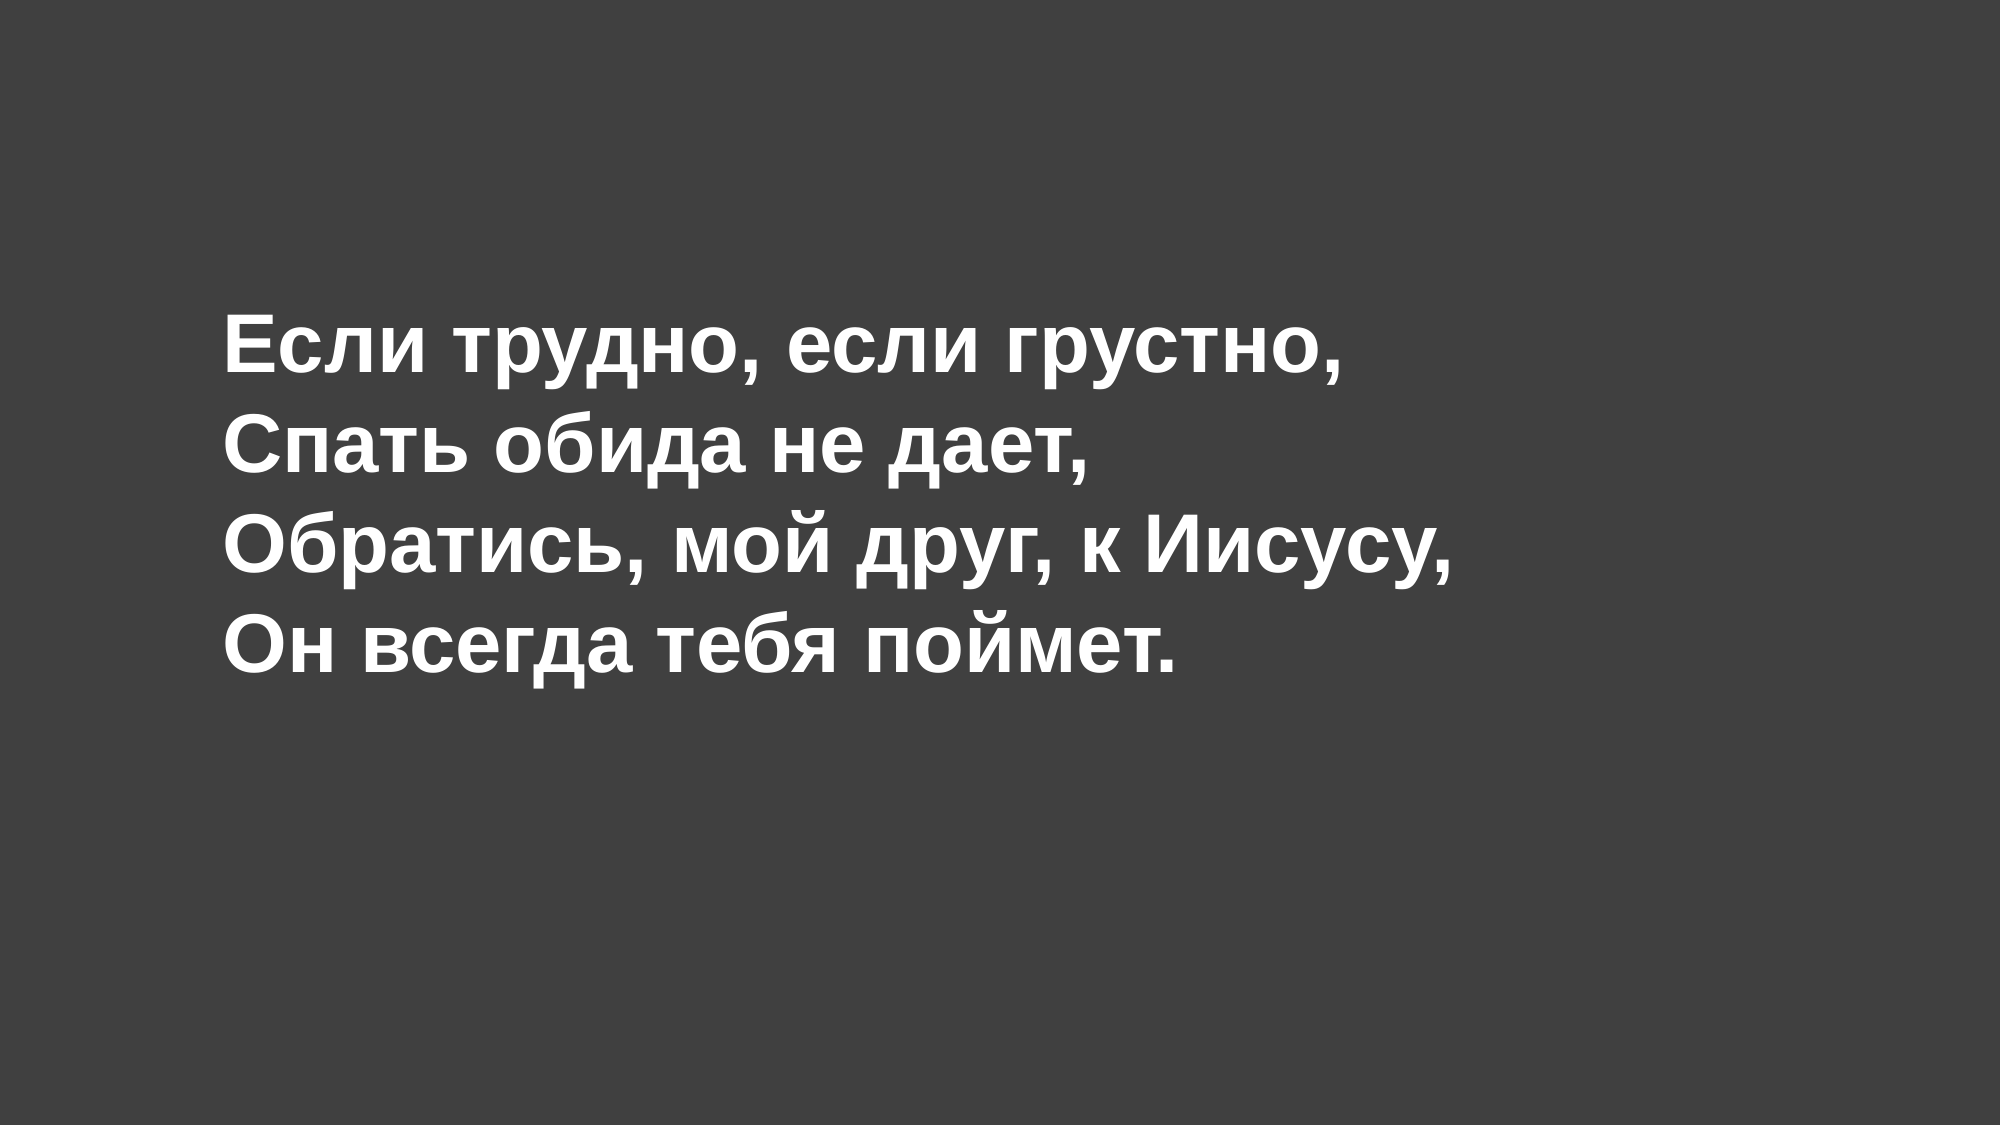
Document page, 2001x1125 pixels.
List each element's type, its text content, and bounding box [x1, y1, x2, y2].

text_box Если трудно, если грустно, Спать обида не дает, Обратись, мой друг, к Иисусу, Он всегда тебя поймет. [207, 281, 2000, 778]
